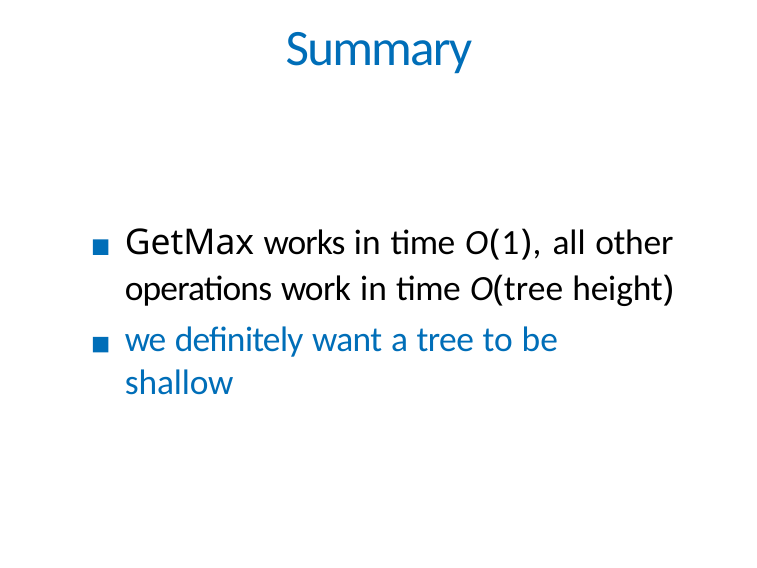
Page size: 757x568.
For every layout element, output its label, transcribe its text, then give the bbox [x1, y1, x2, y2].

text_box [92, 239, 109, 255]
text_box [92, 336, 109, 353]
title Summary [283, 11, 473, 110]
text_box GetMax works in time O(1), all other operations work in time O(tree height) we definitely want a tree to be shallow [122, 214, 676, 402]
